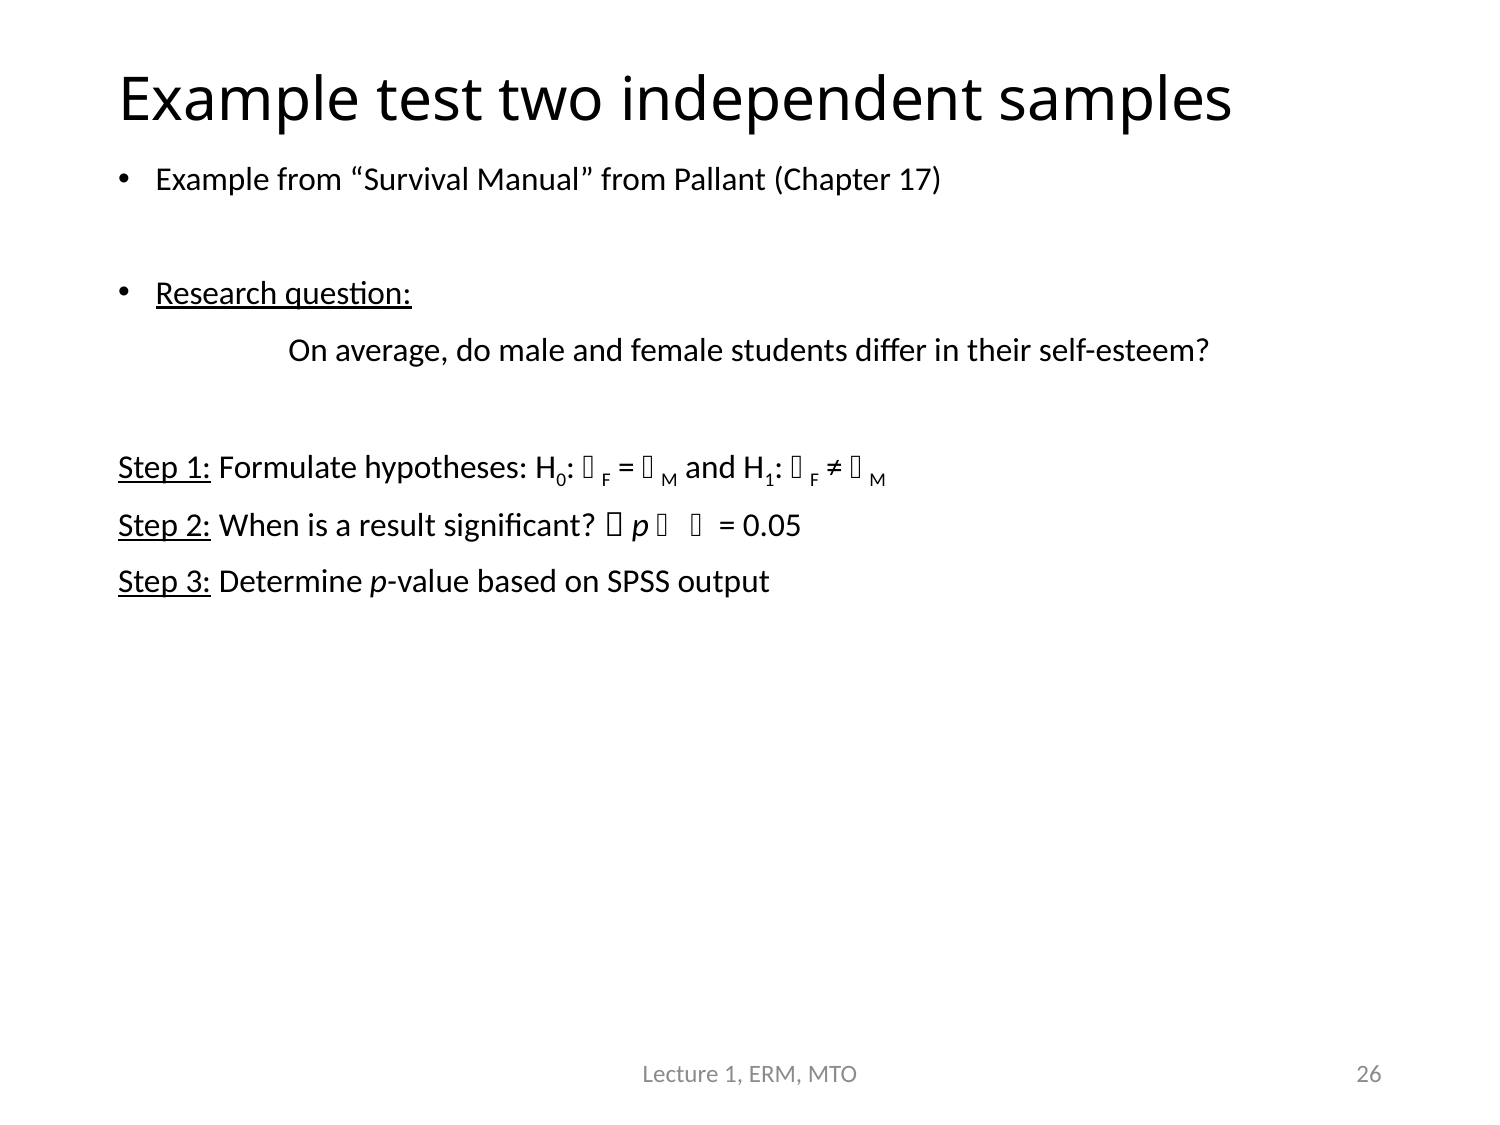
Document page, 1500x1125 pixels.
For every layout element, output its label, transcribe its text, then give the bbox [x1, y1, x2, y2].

slide_number 26 [1059, 1042, 1397, 1103]
list Example from “Survival Manual” from Pallant (Chapter 17) Research question: On average, do male and female students differ in their self-esteem? Step 1: Formulate hypotheses: H0: F = M and H1: F ≠ M Step 2: When is a result significant?  p   = 0.05 Step 3: Determine p-value based on SPSS output [103, 154, 1397, 1052]
footer Lecture 1, ERM, MTO [496, 1042, 1004, 1103]
title Example test two independent samples [103, 59, 1397, 142]
